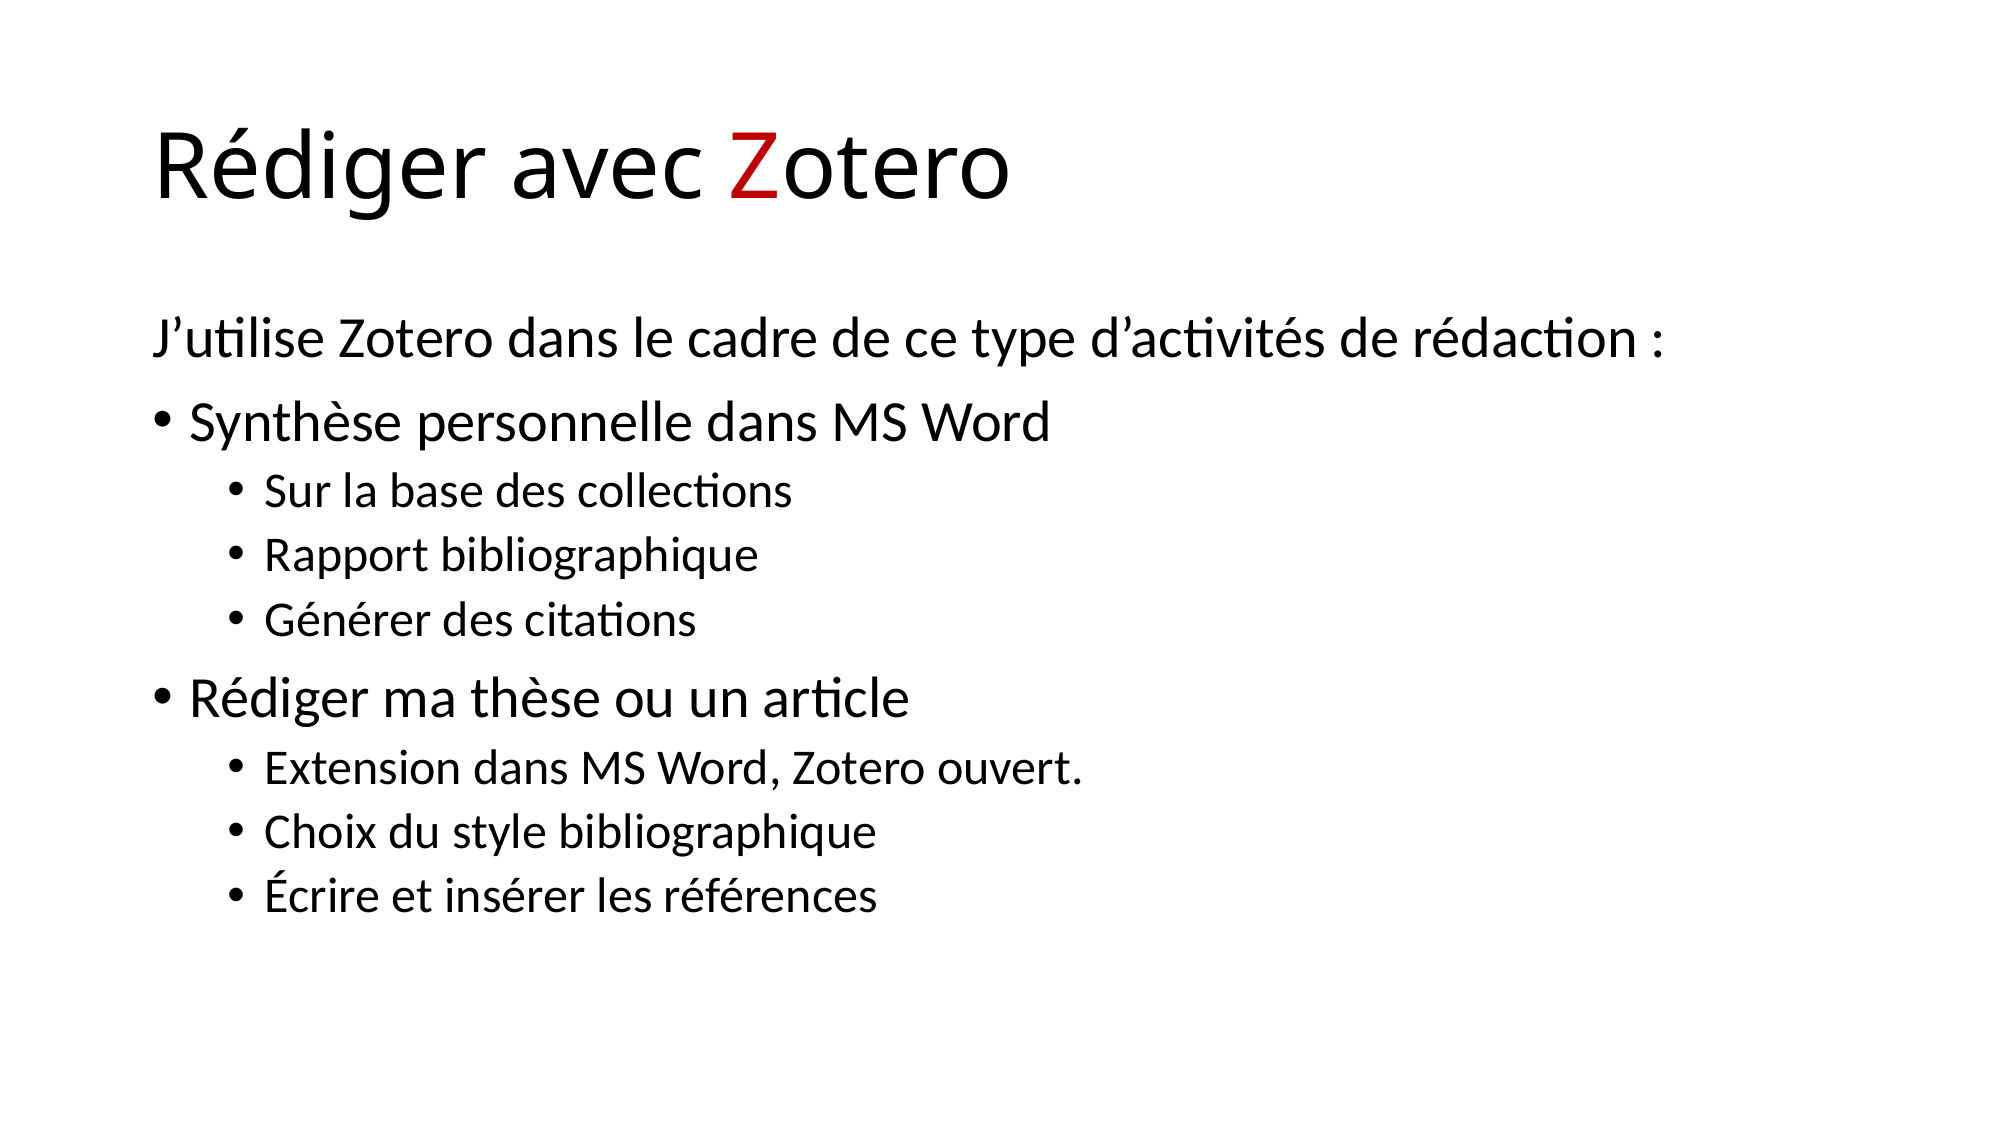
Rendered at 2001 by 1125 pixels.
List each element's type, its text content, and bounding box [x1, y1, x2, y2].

list J’utilise Zotero dans le cadre de ce type d’activités de rédaction : Synthèse personnelle dans MS Word Sur la base des collections Rapport bibliographique Générer des citations Rédiger ma thèse ou un article Extension dans MS Word, Zotero ouvert. Choix du style bibliographique Écrire et insérer les références [137, 299, 1863, 1014]
title Rédiger avec Zotero [137, 59, 1863, 278]
